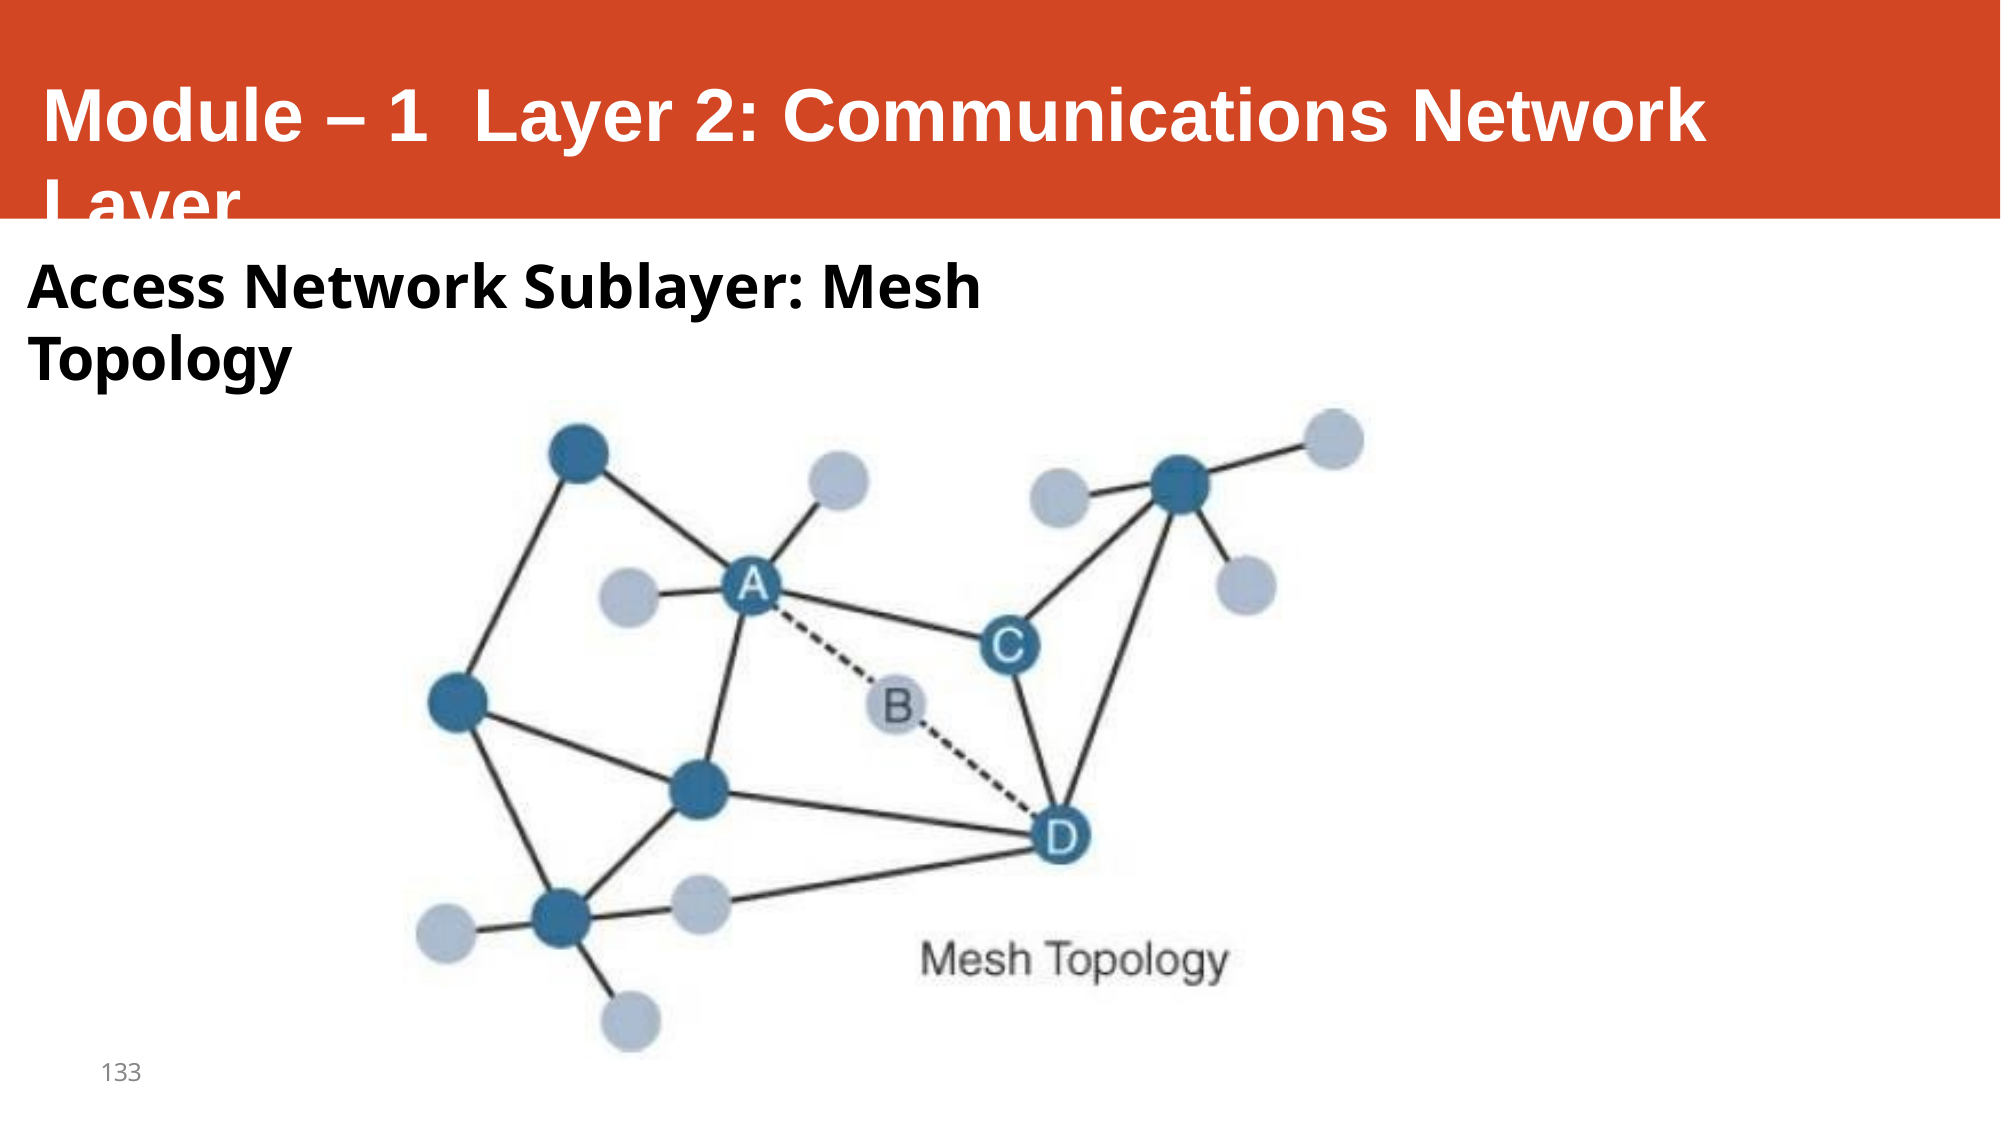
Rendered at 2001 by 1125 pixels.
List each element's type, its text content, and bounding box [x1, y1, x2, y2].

title Module – 1 Layer 2: Communications Network Layer [40, 64, 1925, 255]
slide_number 133 [100, 949, 1888, 1125]
picture [402, 400, 1376, 1060]
text_box Access Network Sublayer: Mesh Topology [25, 245, 1207, 393]
